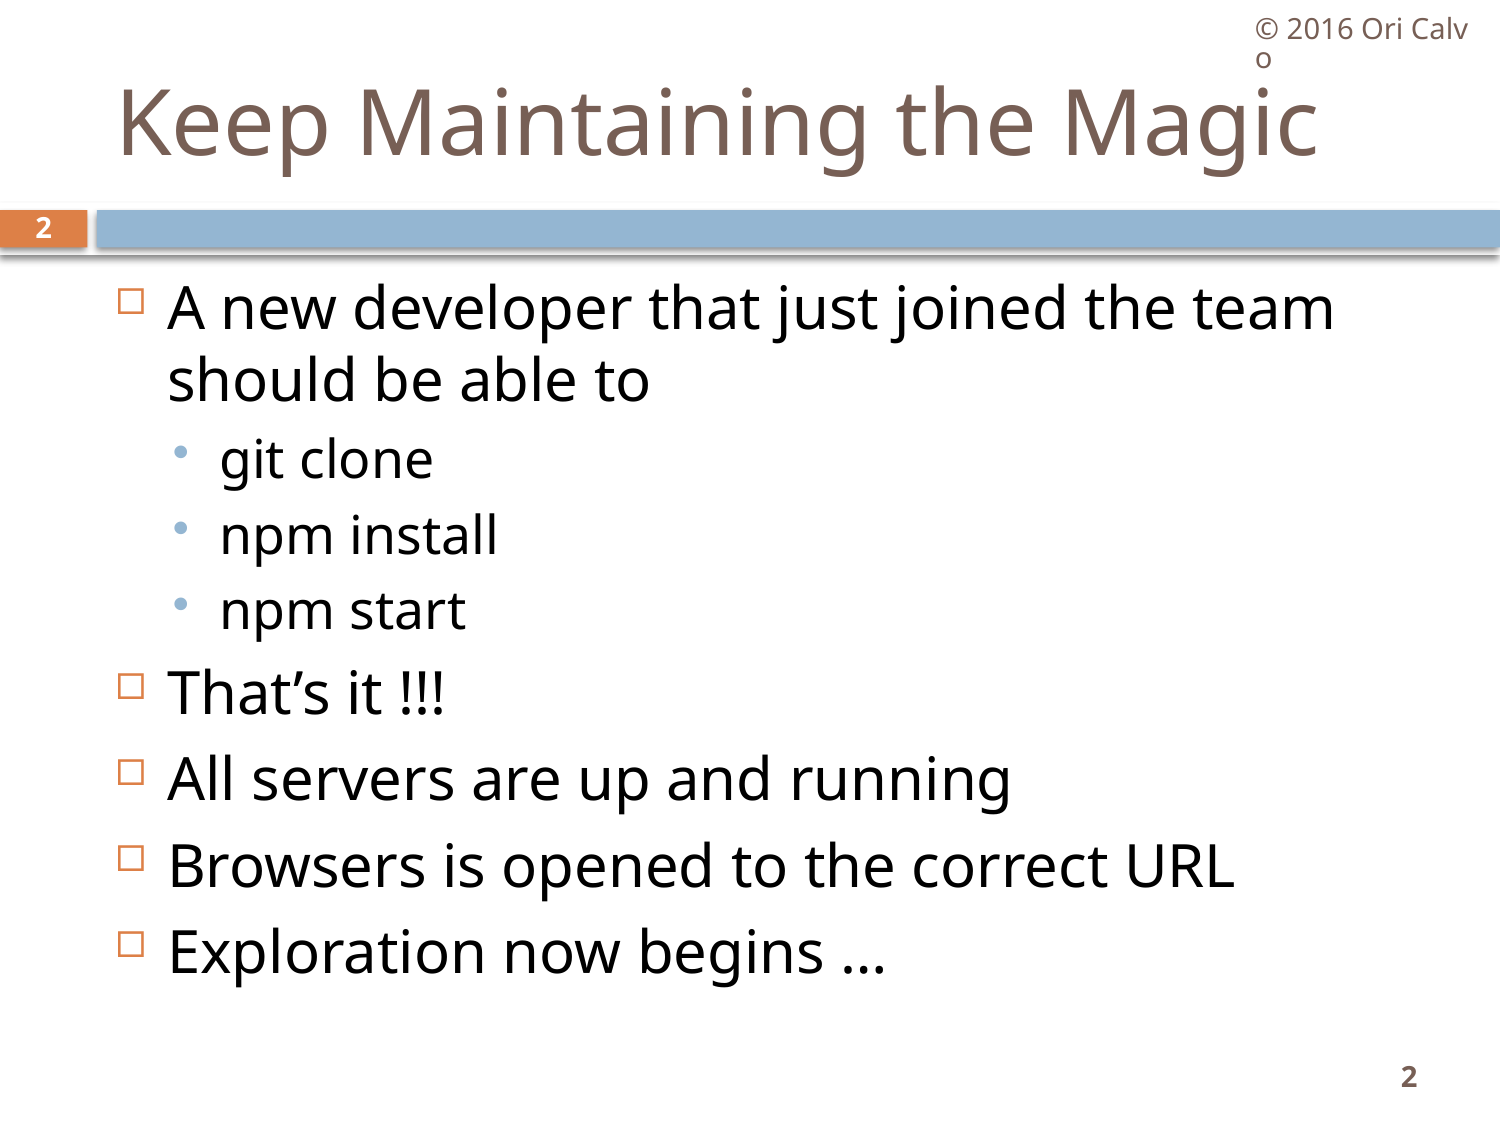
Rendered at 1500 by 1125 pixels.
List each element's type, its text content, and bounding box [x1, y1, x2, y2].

list A new developer that just joined the team should be able to git clone npm install npm start That’s it !!! All servers are up and running Browsers is opened to the correct URL Exploration now begins … [100, 262, 1438, 1000]
title Keep Maintaining the Magic [100, 37, 1438, 200]
footer © 2016 Ori Calvo [1240, 0, 1500, 60]
slide_number 2 [0, 208, 88, 249]
